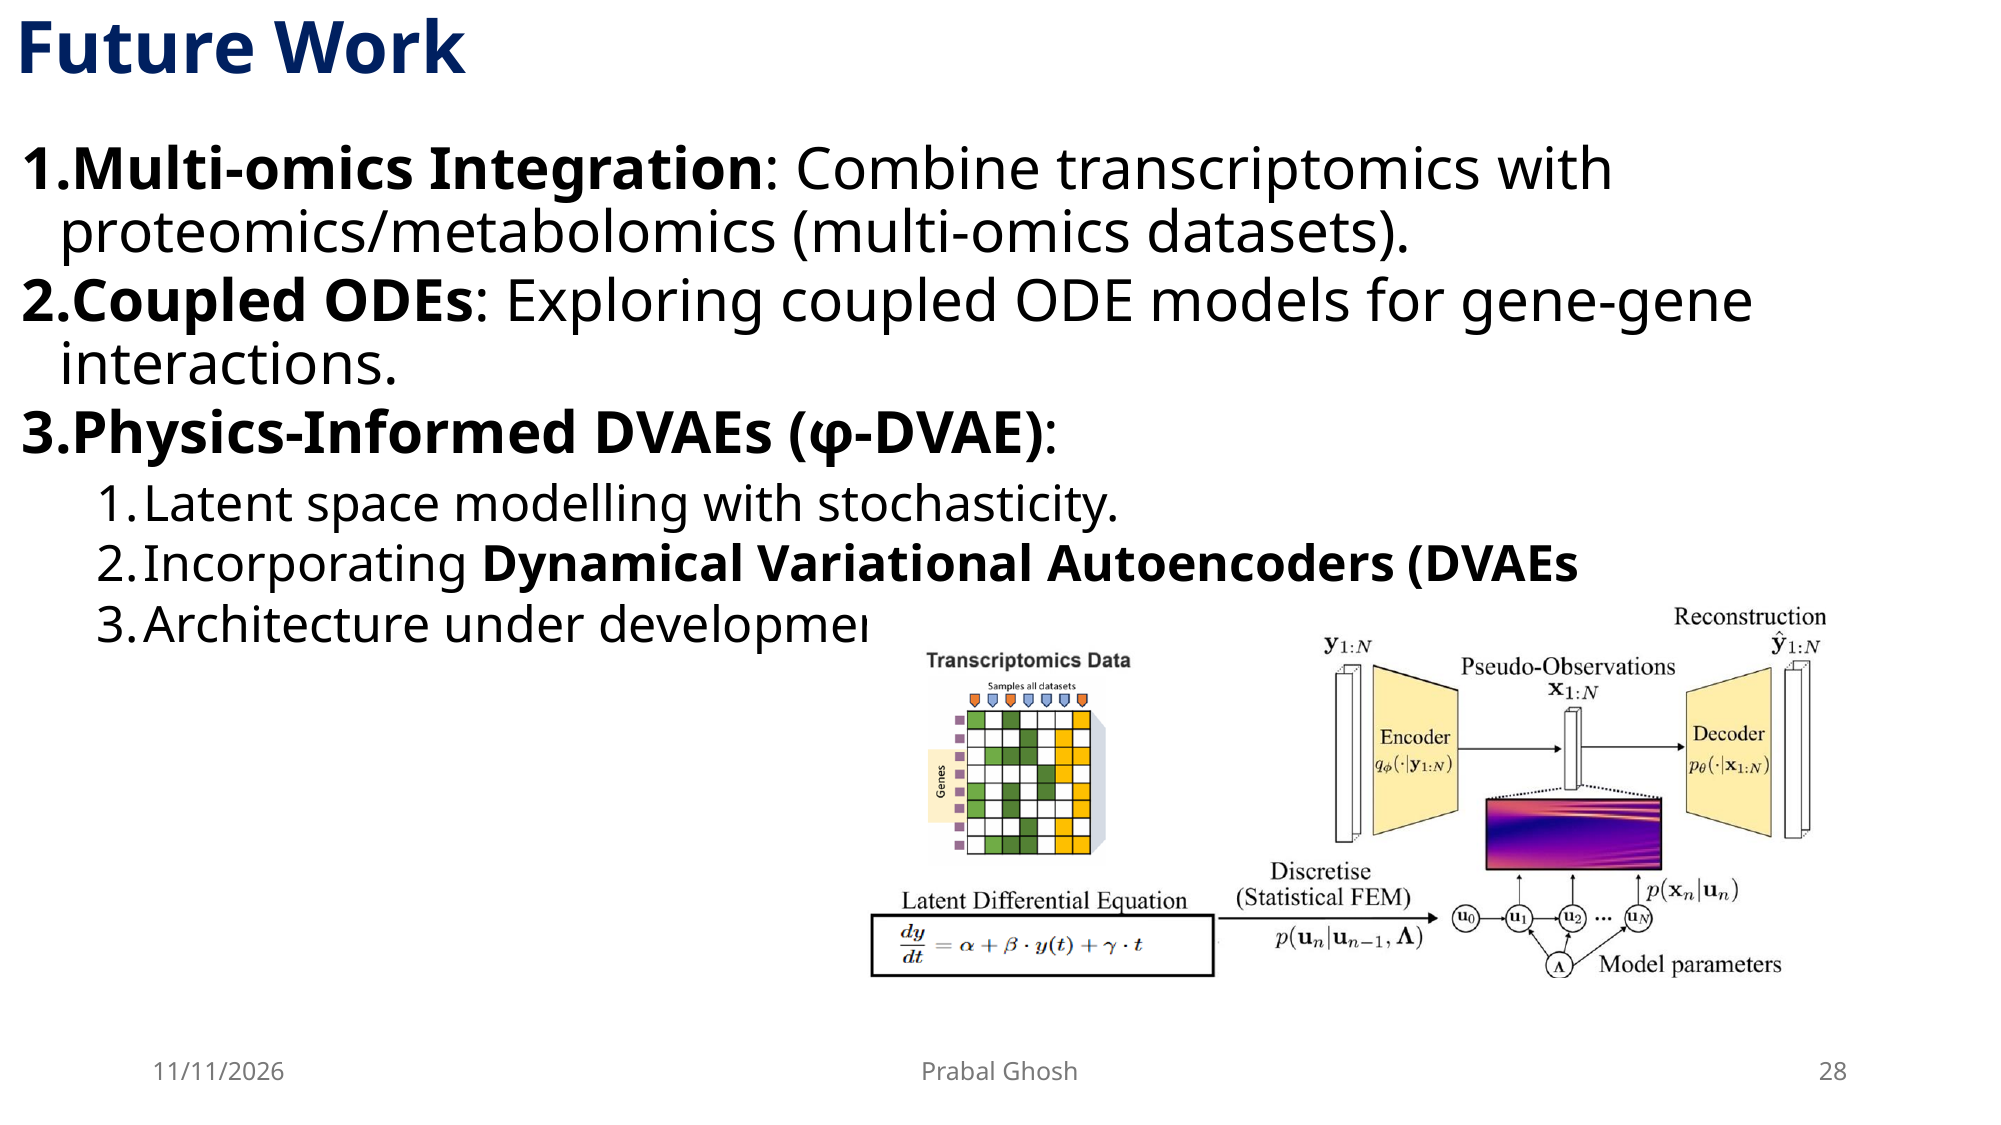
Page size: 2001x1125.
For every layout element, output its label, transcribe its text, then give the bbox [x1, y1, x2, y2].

list Multi-omics Integration: Combine transcriptomics with proteomics/metabolomics (multi-omics datasets). Coupled ODEs: Exploring coupled ODE models for gene-gene interactions. Physics-Informed DVAEs (φ-DVAE): Latent space modelling with stochasticity. Incorporating Dynamical Variational Autoencoders (DVAEs Architecture under development. [6, 131, 1973, 846]
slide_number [137, 1042, 588, 1103]
title Future Work [0, 3, 1725, 97]
slide_number 28 [1412, 1042, 1863, 1103]
picture [867, 603, 1826, 979]
footer Prabal Ghosh [662, 1042, 1338, 1103]
